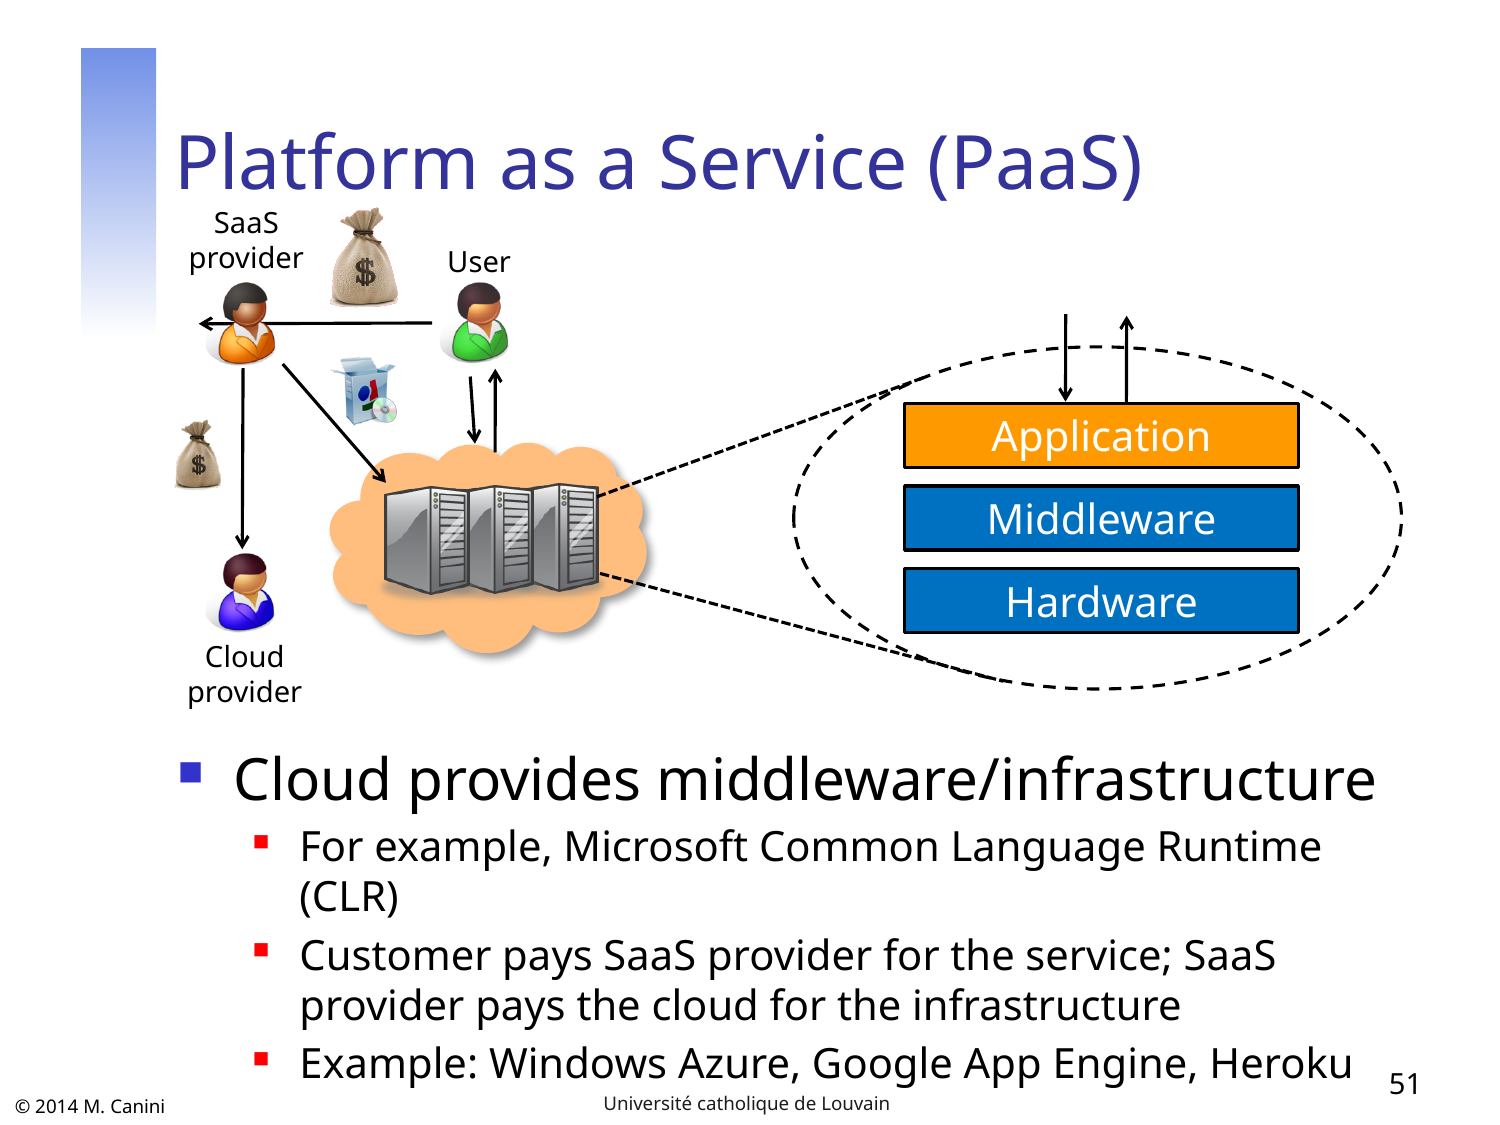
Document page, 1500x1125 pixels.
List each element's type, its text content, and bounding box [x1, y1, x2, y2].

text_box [596, 376, 927, 498]
title Platform as a Service (PaaS) [158, 49, 1438, 213]
picture [157, 415, 237, 494]
text_box User [432, 235, 526, 282]
text_box SaaS provider [173, 196, 319, 282]
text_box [328, 439, 648, 654]
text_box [599, 573, 1004, 682]
text_box [1068, 346, 1124, 357]
text_box [793, 347, 1402, 689]
footer Université catholique de Louvain [512, 1083, 987, 1125]
slide_number 51 [1124, 1037, 1438, 1113]
picture [198, 548, 287, 638]
picture [198, 279, 288, 369]
text_box Cloud provider [172, 631, 318, 716]
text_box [438, 407, 490, 413]
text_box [499, 407, 507, 413]
picture [431, 278, 522, 368]
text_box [274, 371, 394, 476]
list Cloud provides middleware/infrastructure For example, Microsoft Common Language Runtime (CLR) Customer pays SaaS provider for the service; SaaS provider pays the cloud for the infrastructure Example: Windows Azure, Google App Engine, Heroku [162, 734, 1438, 1051]
picture [305, 201, 419, 315]
picture [327, 352, 402, 428]
